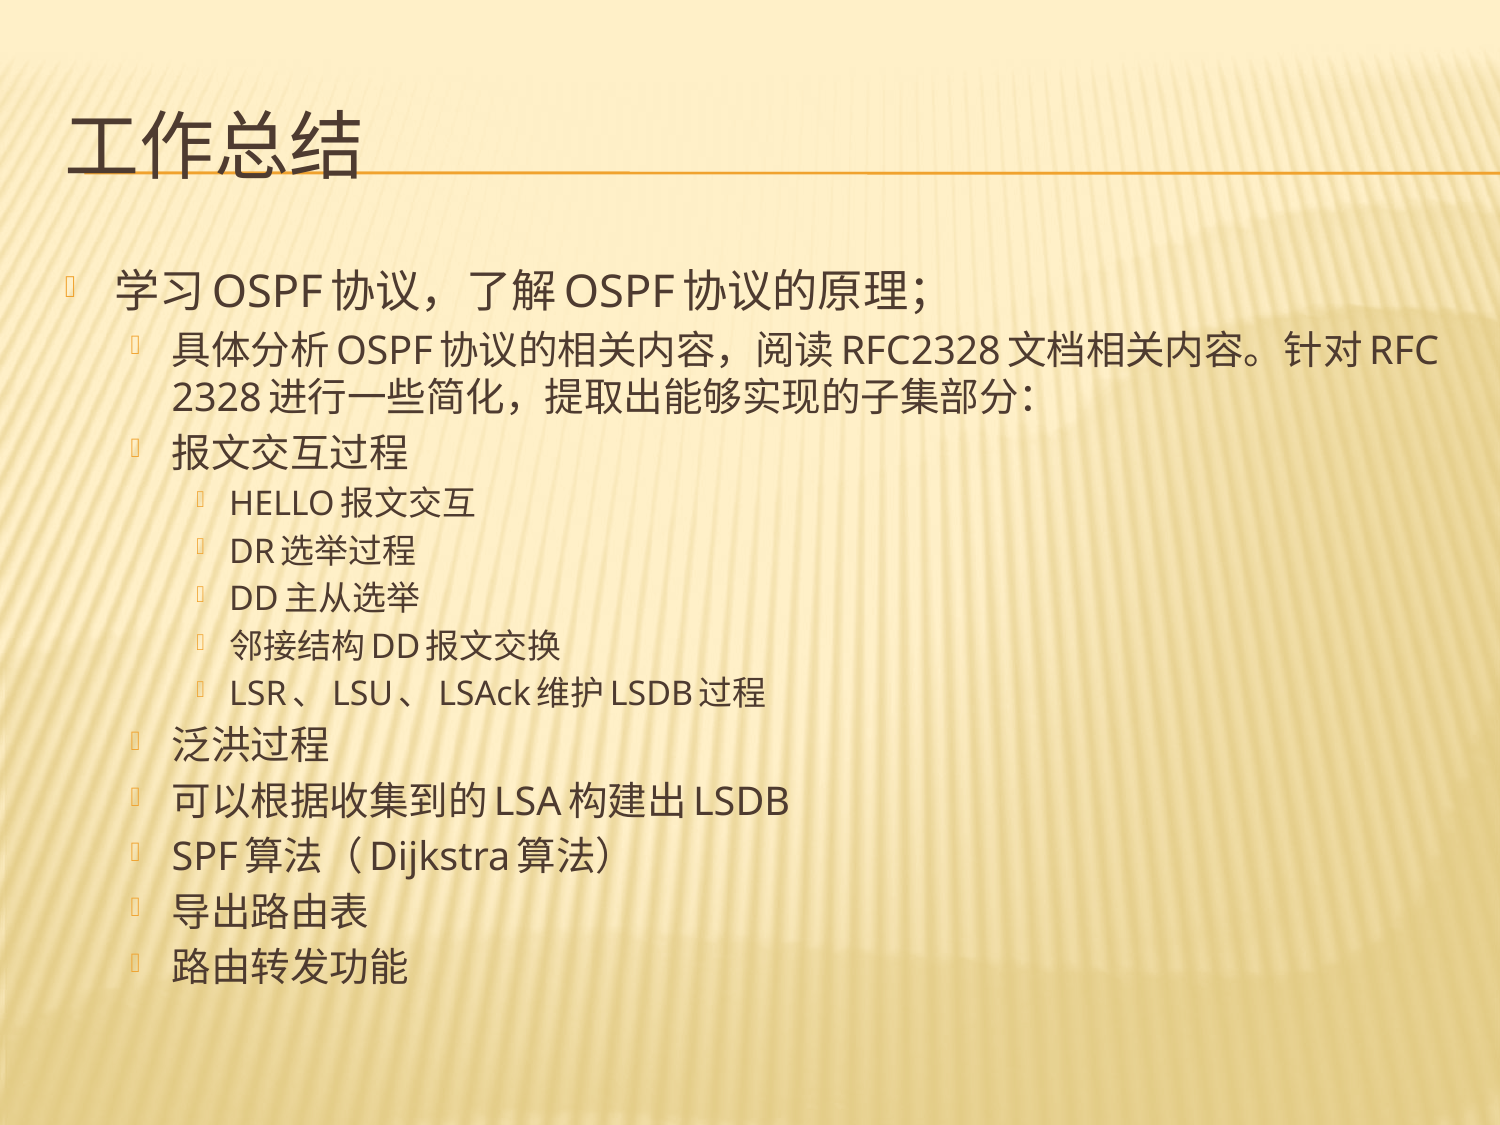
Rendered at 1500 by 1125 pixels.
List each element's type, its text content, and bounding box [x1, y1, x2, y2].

list 学习OSPF协议，了解OSPF协议的原理； 具体分析OSPF协议的相关内容，阅读RFC2328文档相关内容。针对RFC 2328进行一些简化，提取出能够实现的子集部分： 报文交互过程 HELLO报文交互 DR选举过程 DD主从选举 邻接结构DD报文交换 LSR、LSU、LSAck维护LSDB过程 泛洪过程 可以根据收集到的LSA构建出LSDB SPF算法（Dijkstra算法） 导出路由表 路由转发功能 [50, 254, 1475, 998]
title 工作总结 [50, 75, 1475, 213]
